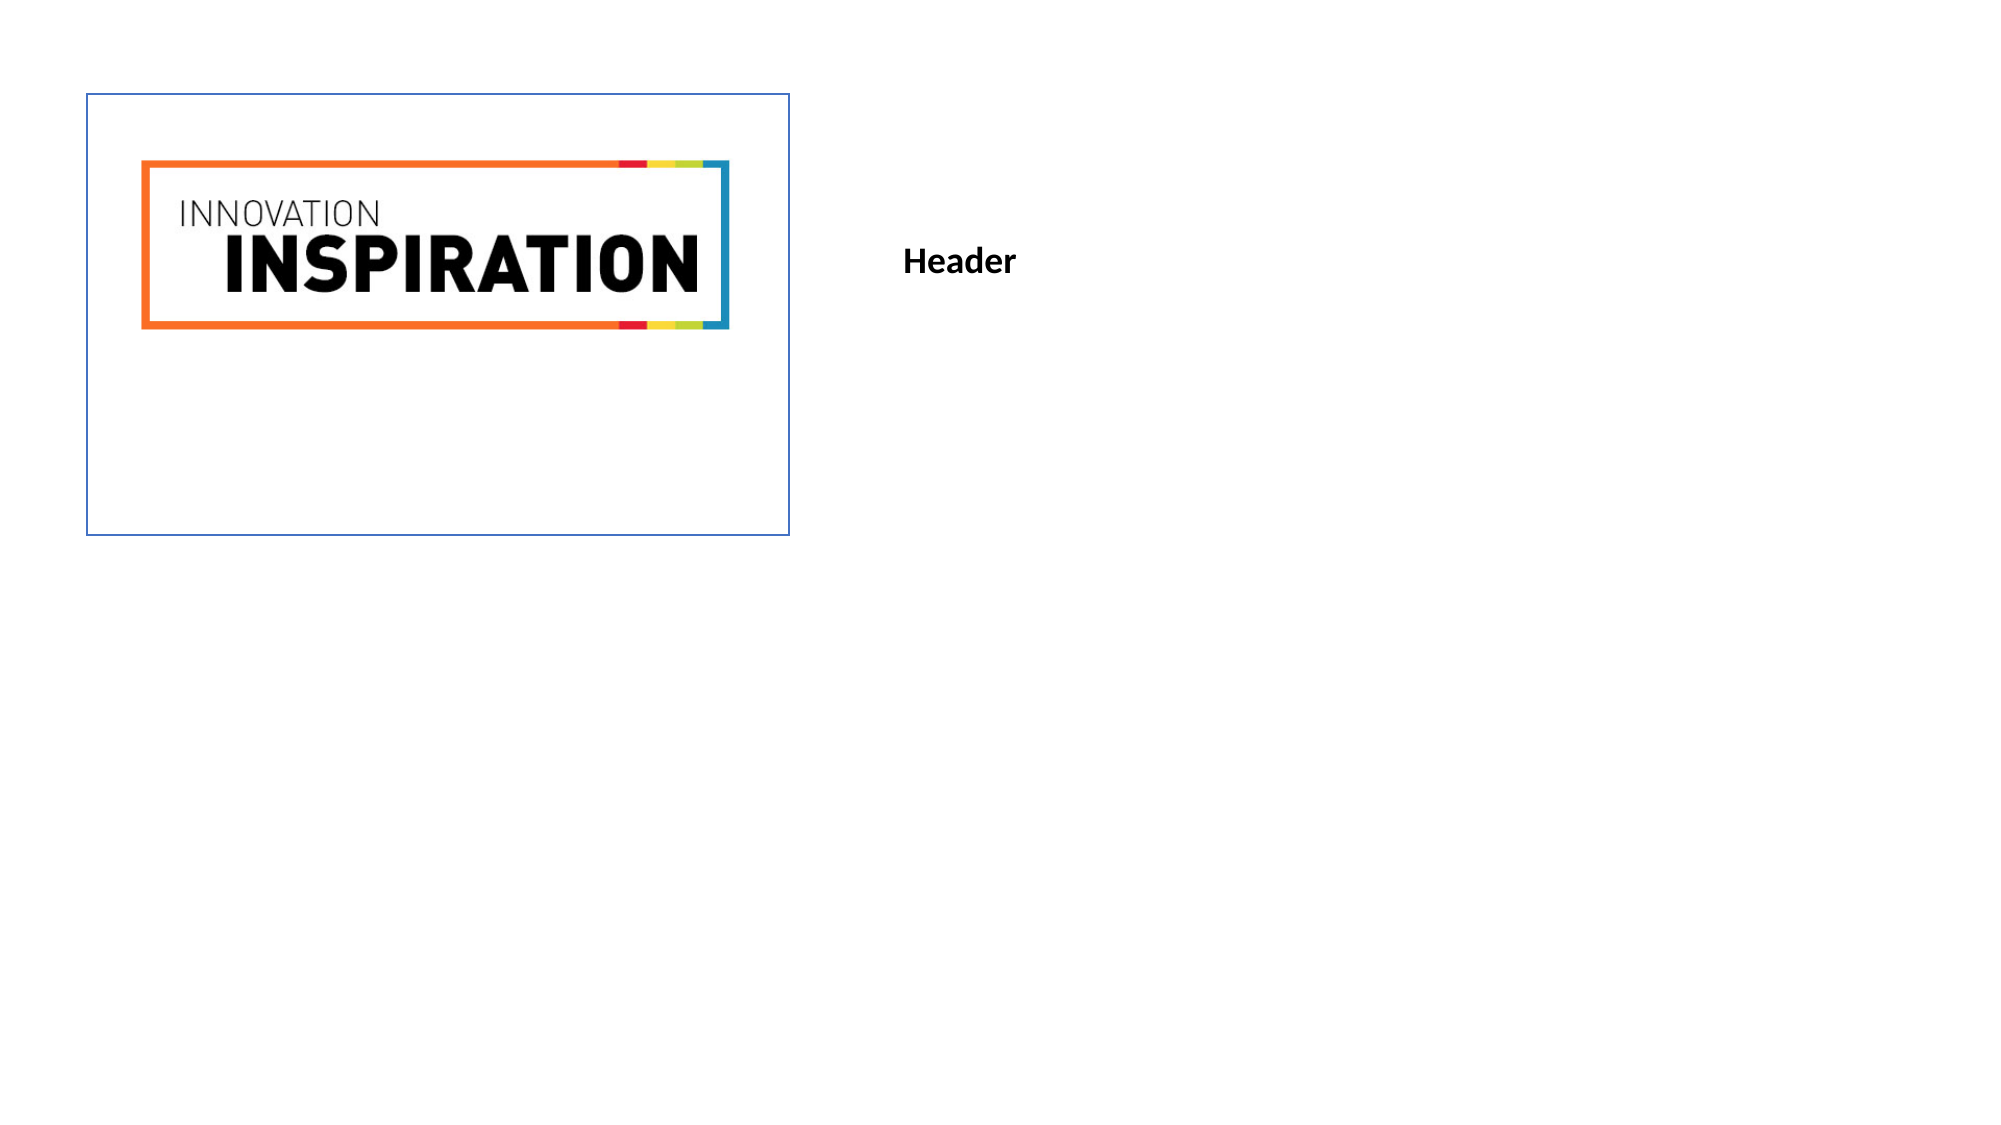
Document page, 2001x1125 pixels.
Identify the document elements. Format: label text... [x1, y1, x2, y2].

text_box [86, 93, 790, 536]
text_box Header [888, 229, 1041, 289]
picture [130, 150, 746, 342]
